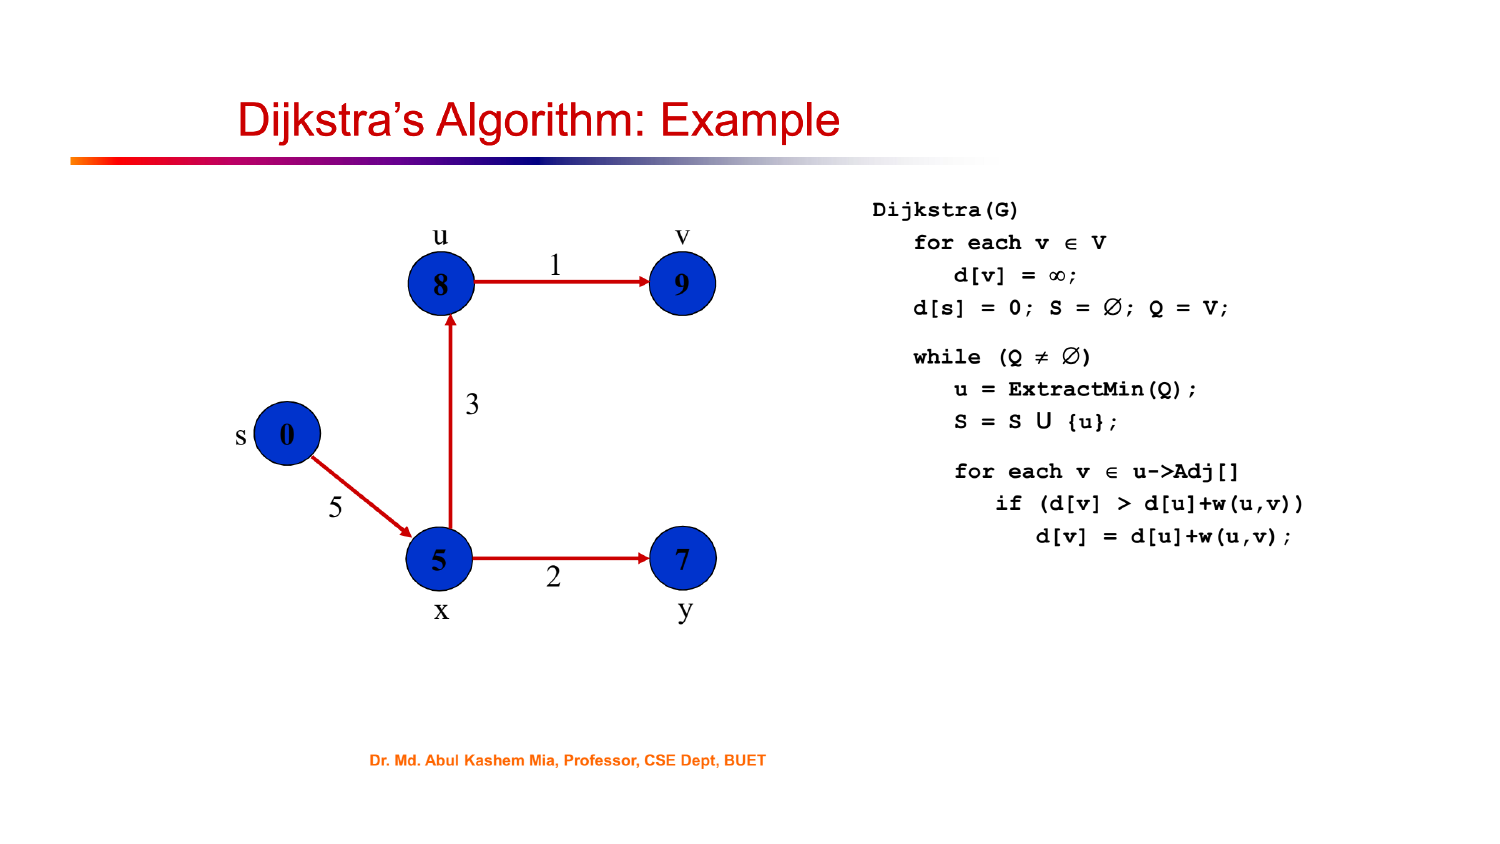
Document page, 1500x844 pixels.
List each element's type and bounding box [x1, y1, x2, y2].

picture [24, 24, 1347, 819]
